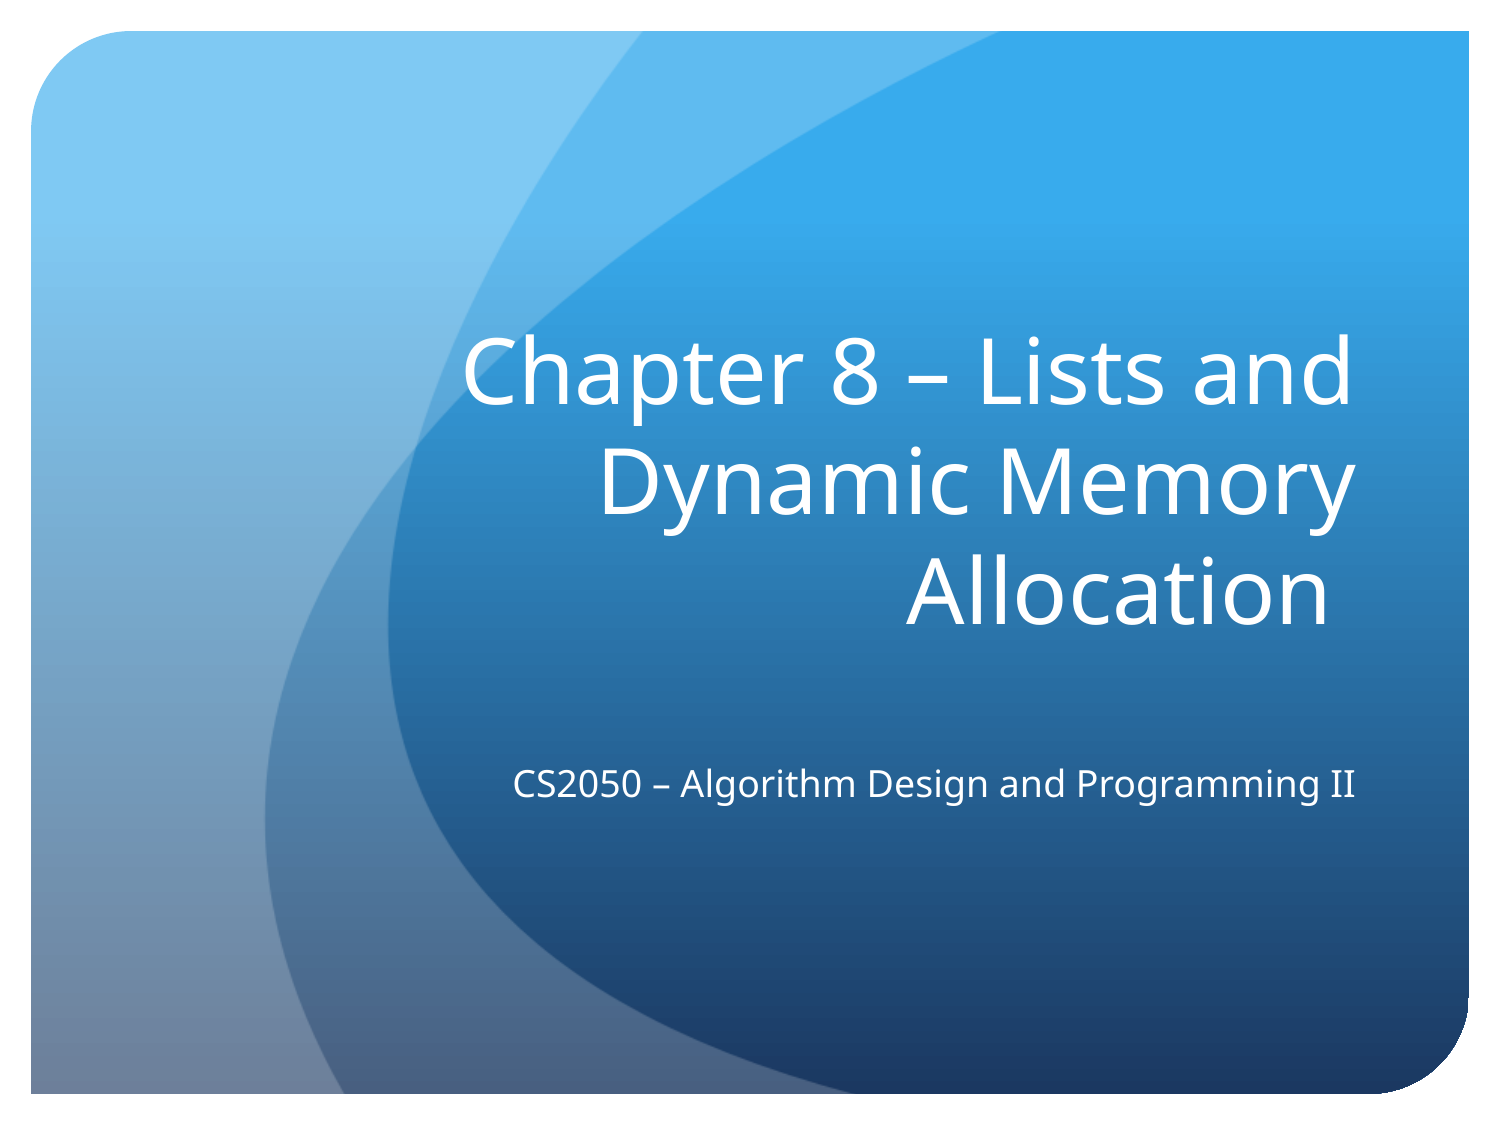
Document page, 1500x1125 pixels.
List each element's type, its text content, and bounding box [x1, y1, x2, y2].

picture [25, 30, 1474, 1095]
title Chapter 8 – Lists and Dynamic Memory Allocation [158, 408, 1372, 650]
subtitle CS2050 – Algorithm Design and Programming II [262, 752, 1372, 939]
